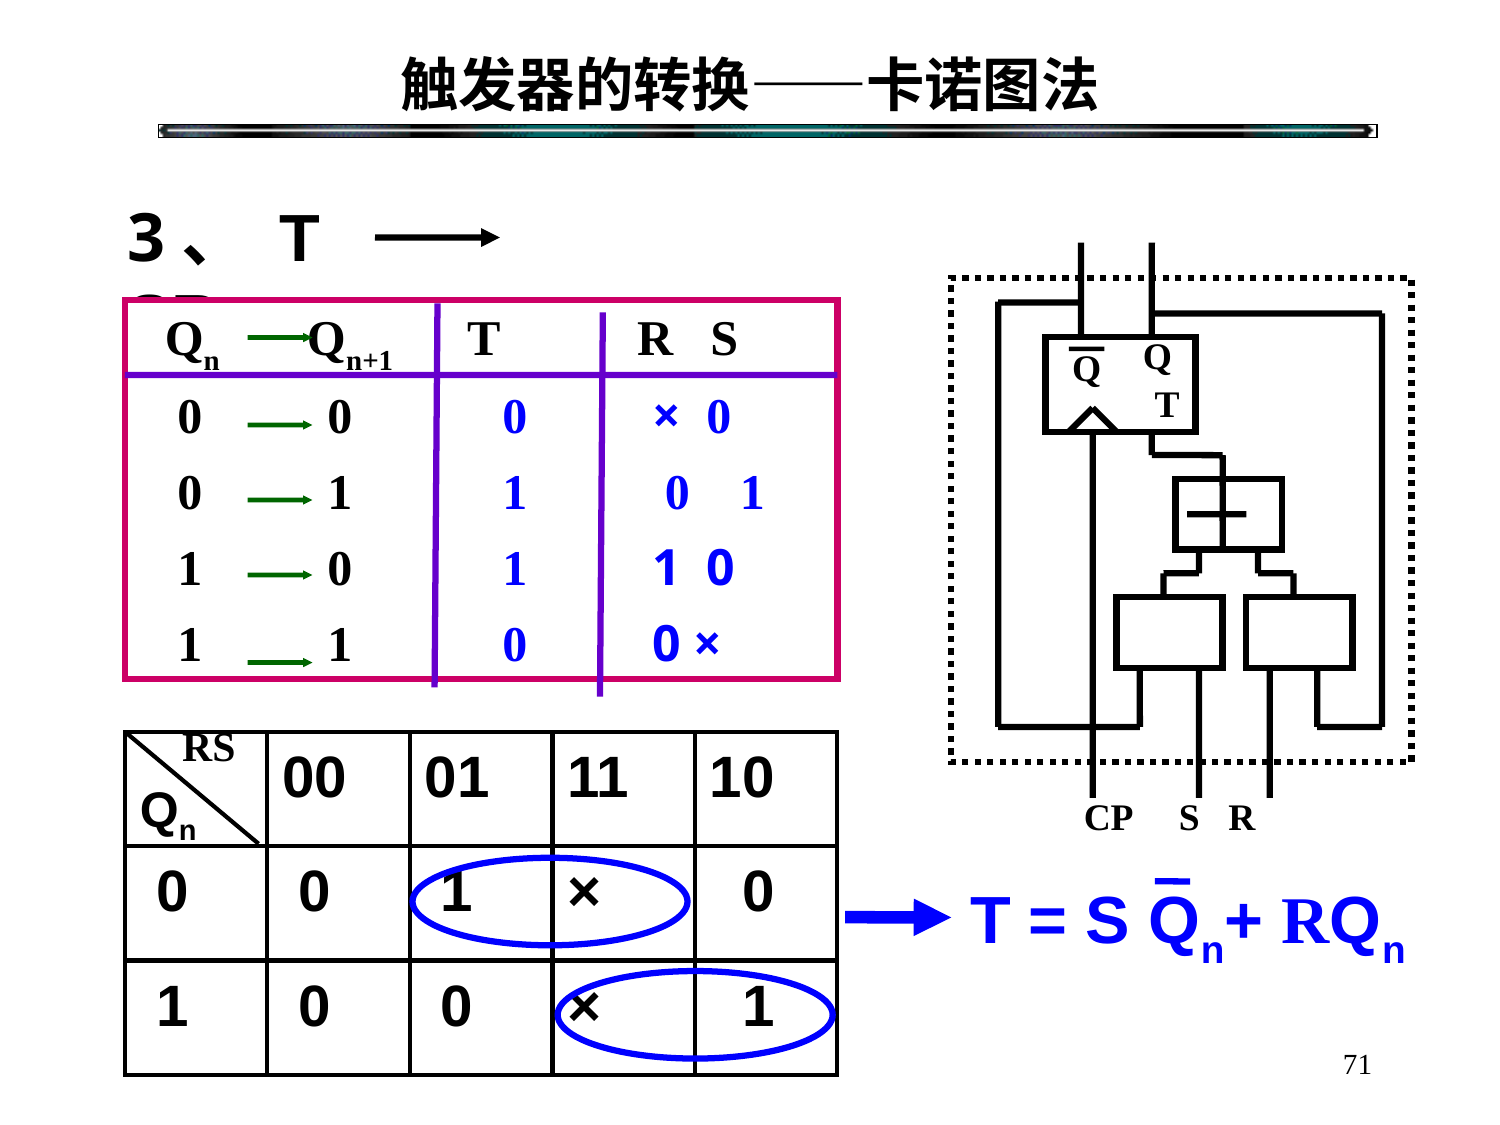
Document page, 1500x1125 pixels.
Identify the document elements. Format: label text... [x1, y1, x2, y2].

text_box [950, 242, 1412, 847]
slide_number 71 [1074, 1025, 1388, 1100]
text_box [845, 911, 950, 924]
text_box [112, 187, 651, 284]
picture [159, 125, 1377, 138]
text_box 触发器的转换——卡诺图法 [0, 40, 1500, 126]
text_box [955, 869, 1500, 965]
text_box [124, 299, 838, 697]
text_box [124, 712, 838, 1076]
